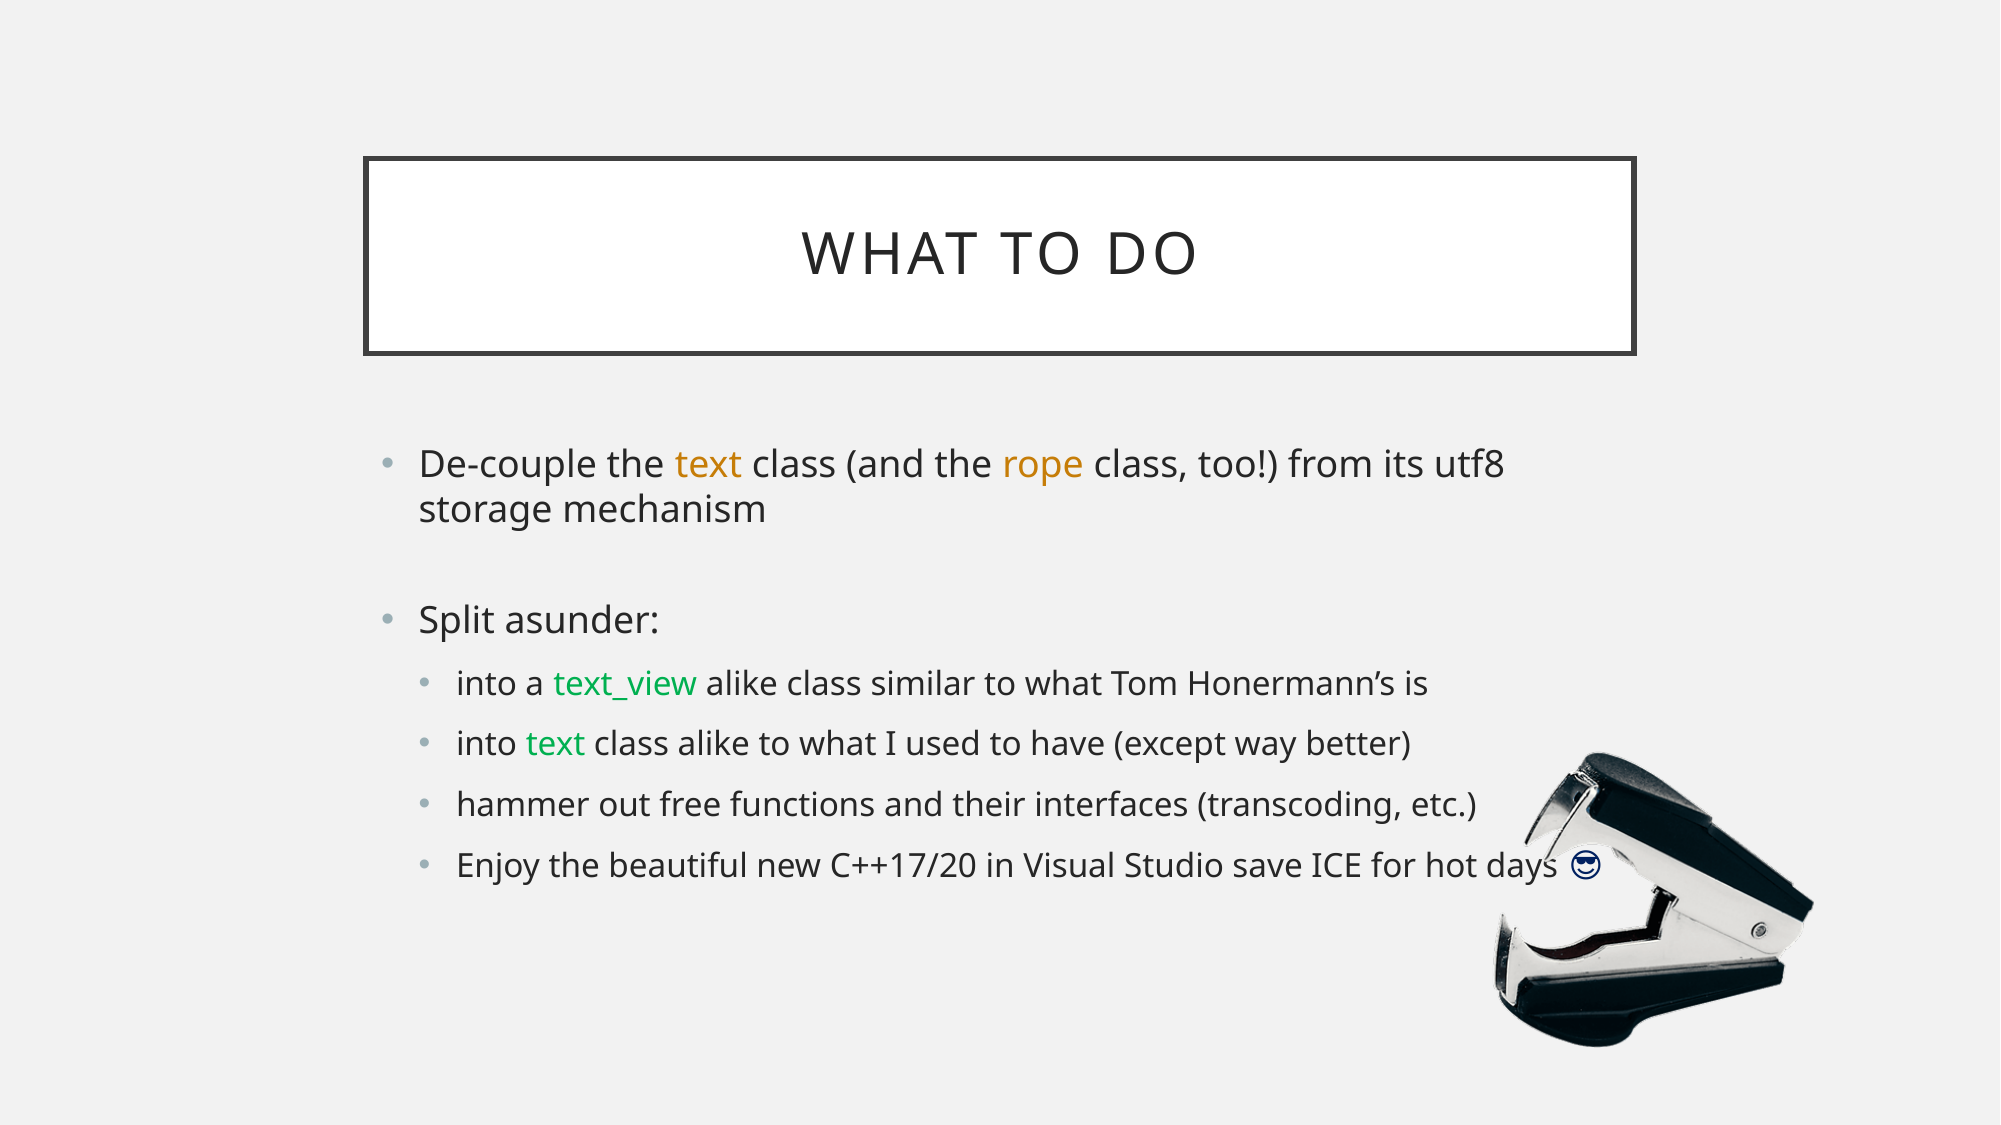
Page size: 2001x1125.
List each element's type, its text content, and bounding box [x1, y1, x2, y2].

list De-couple the text class (and the rope class, too!) from its utf8 storage mechanism Split asunder: into a text_view alike class similar to what Tom Honermann’s is into text class alike to what I used to have (except way better) hammer out free functions and their interfaces (transcoding, etc.) Enjoy the beautiful new C++17/20 in Visual Studio save ICE for hot days 😎 [366, 432, 1634, 942]
picture [1449, 661, 1896, 1109]
title What To Do [363, 156, 1637, 356]
